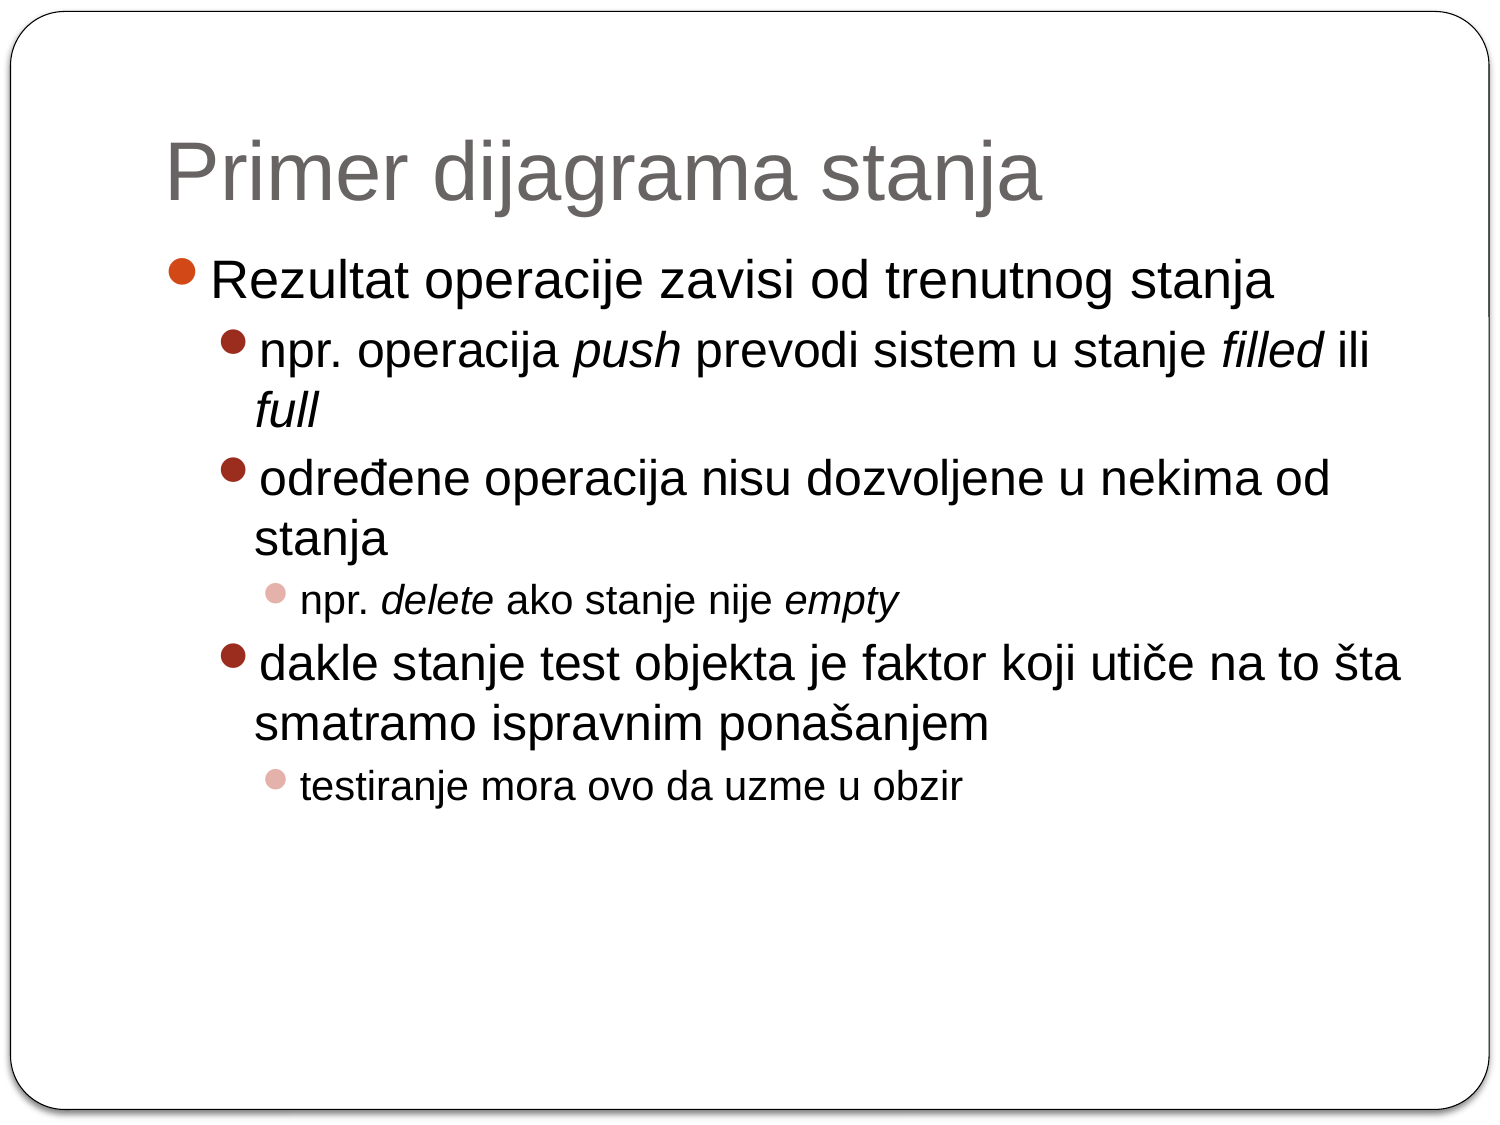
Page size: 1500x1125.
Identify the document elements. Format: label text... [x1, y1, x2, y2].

title Primer dijagrama stanja [150, 45, 1425, 233]
list Rezultat operacije zavisi od trenutnog stanja npr. operacija push prevodi sistem u stanje filled ili full određene operacija nisu dozvoljene u nekima od stanja npr. delete ako stanje nije empty dakle stanje test objekta je faktor koji utiče na to šta smatramo ispravnim ponašanjem testiranje mora ovo da uzme u obzir [150, 237, 1425, 988]
